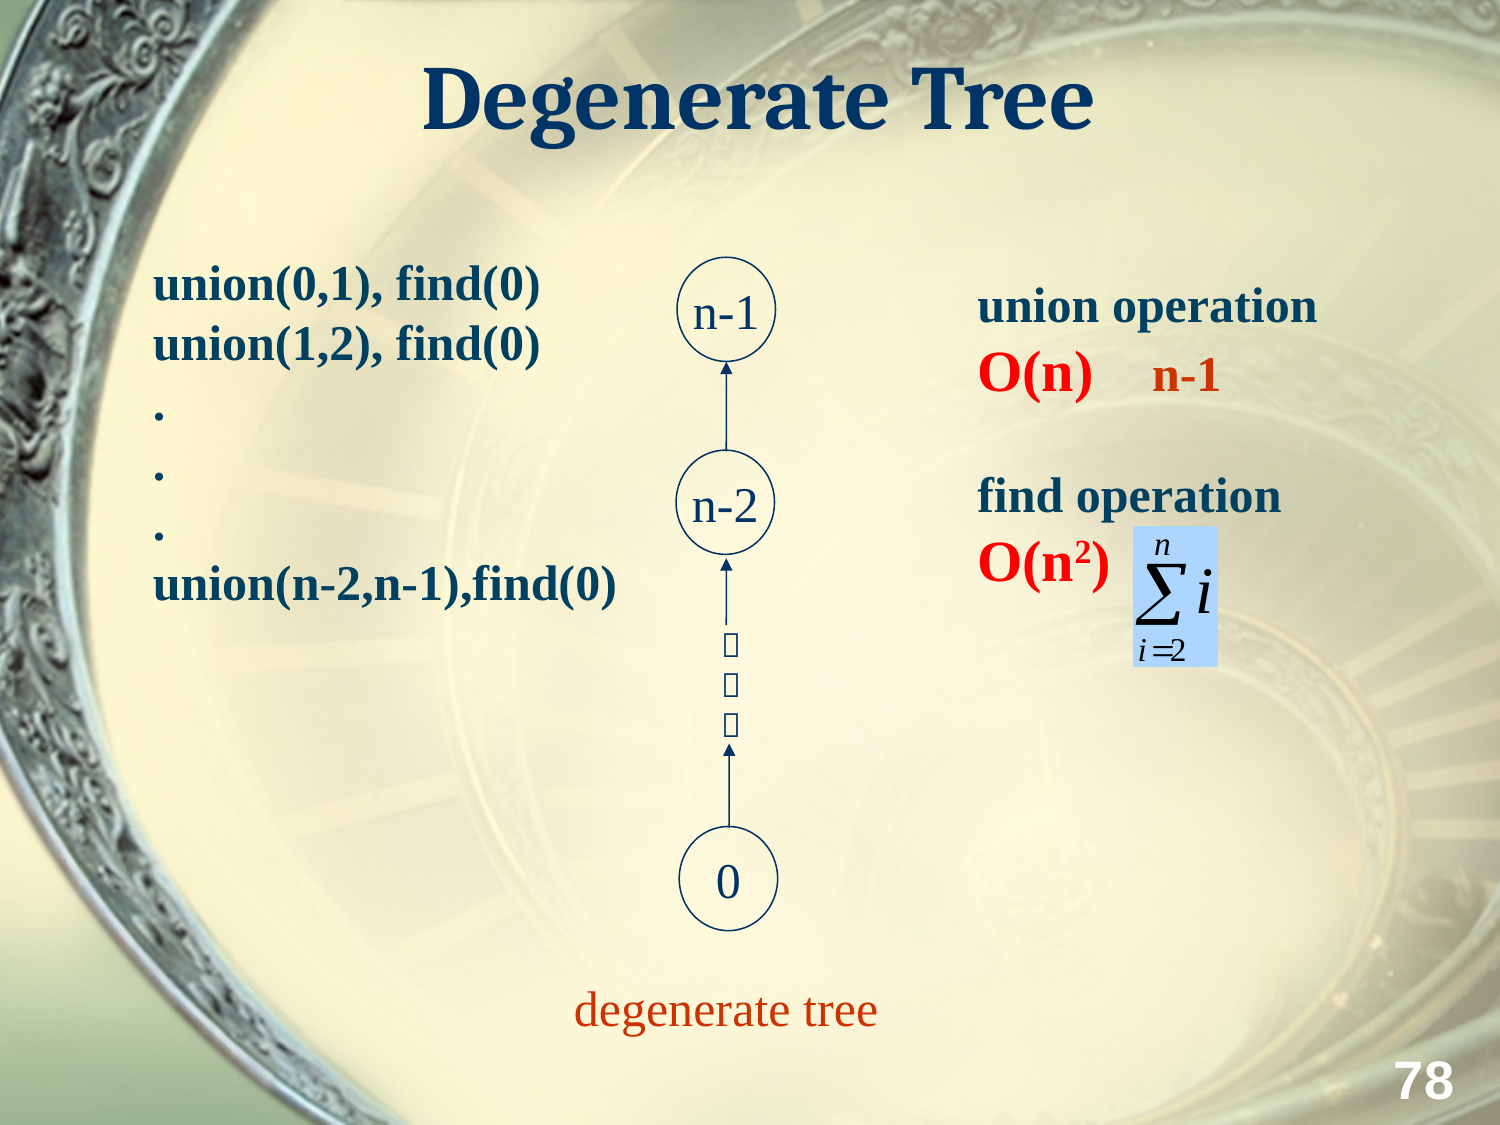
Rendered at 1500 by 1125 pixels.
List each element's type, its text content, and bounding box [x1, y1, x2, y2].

text_box union operation O(n) n-1 find operation O(n2) [962, 265, 1389, 601]
text_box degenerate tree [559, 969, 894, 1044]
text_box [723, 752, 736, 828]
picture [0, 0, 1500, 1125]
text_box union(0,1), find(0) union(1,2), find(0) . . . union(n-2,n-1),find(0) [138, 243, 633, 618]
slide_number 78 [1376, 1037, 1473, 1118]
text_box n-1 [677, 257, 776, 362]
text_box [720, 361, 733, 452]
text_box    [706, 616, 756, 752]
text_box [1132, 525, 1219, 668]
text_box 0 [679, 826, 778, 931]
title Degenerate Tree [159, 42, 1360, 181]
text_box n-2 [676, 450, 775, 555]
text_box [720, 558, 733, 616]
